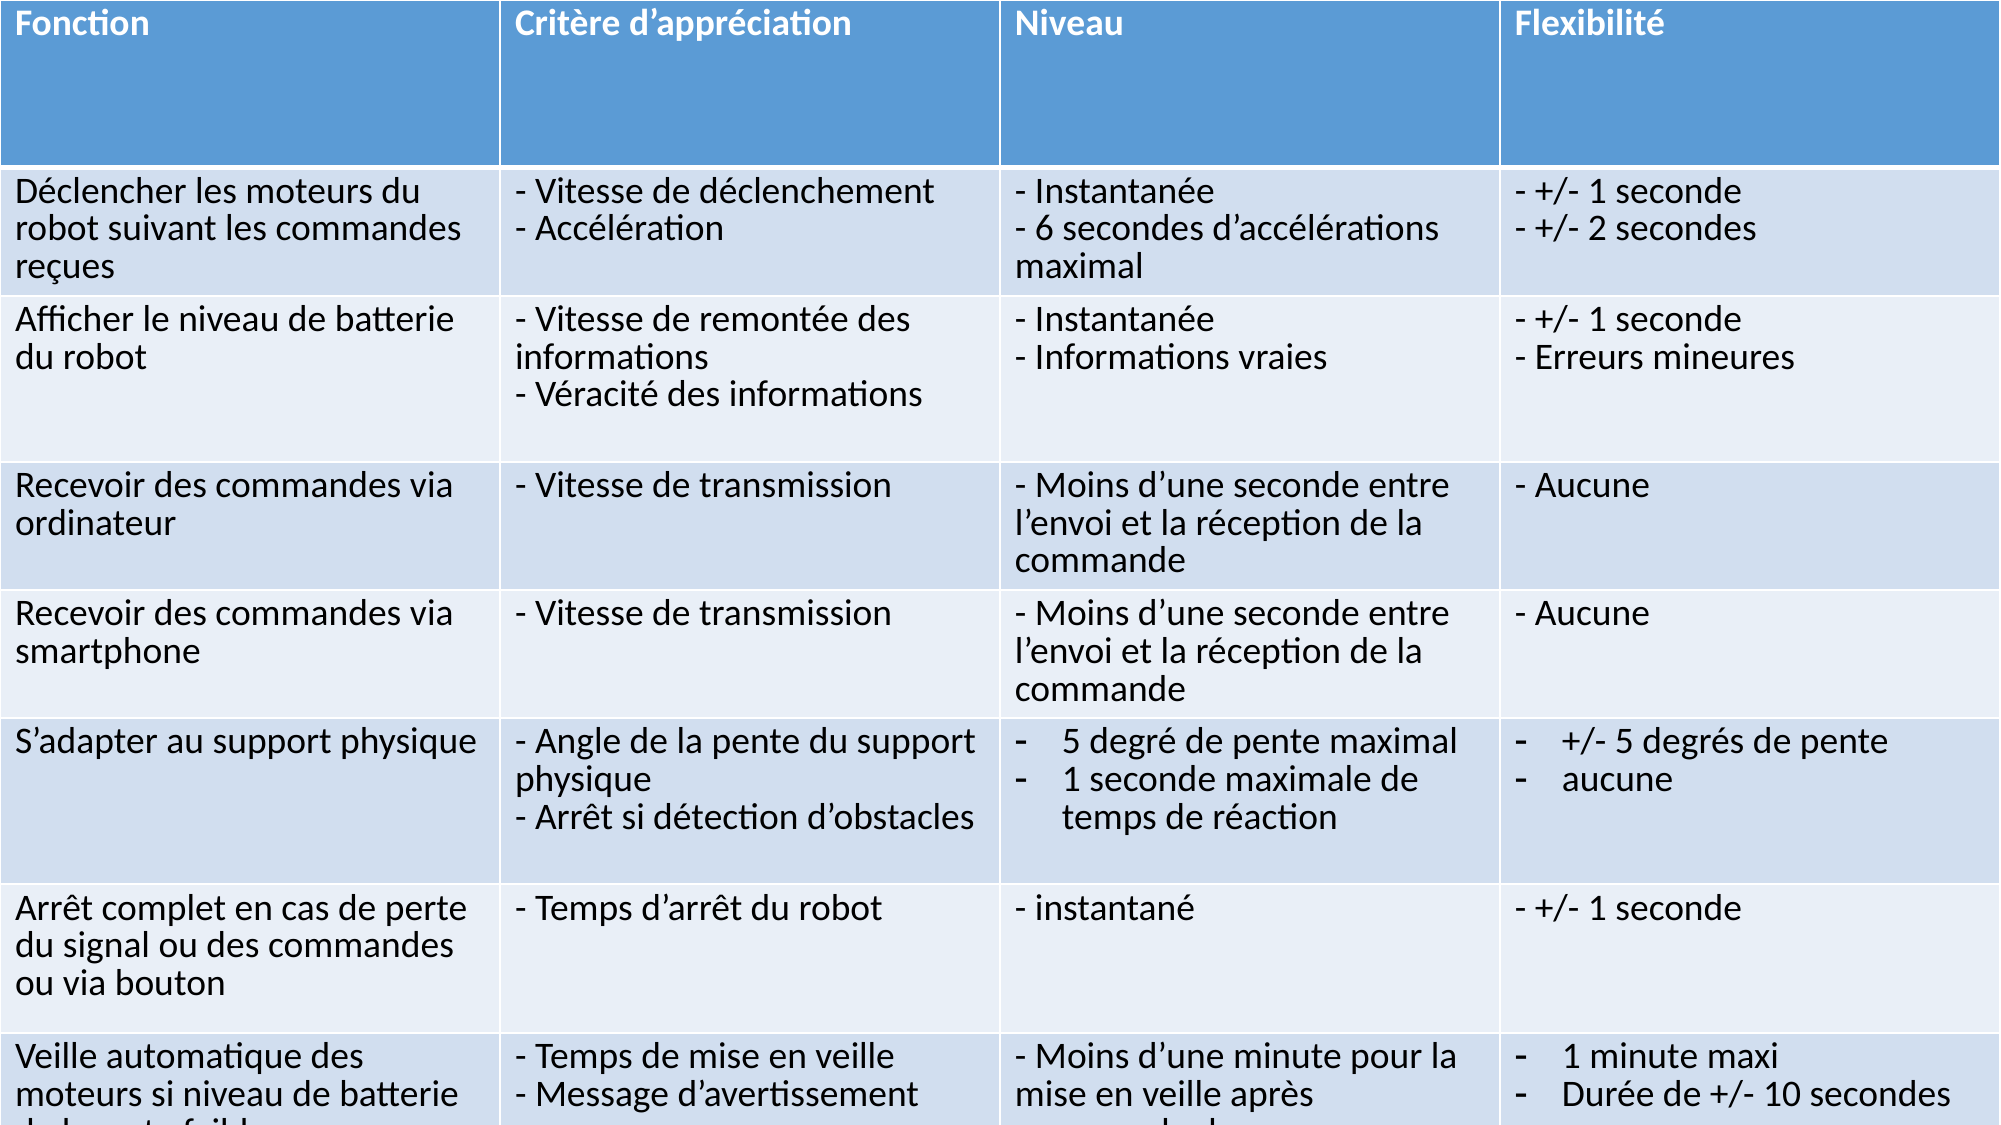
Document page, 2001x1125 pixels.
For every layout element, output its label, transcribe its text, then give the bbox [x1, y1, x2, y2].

table_cell - Moins d’une seconde entre l’envoi et la réception de la commande [1001, 463, 1499, 589]
table_cell - Instantanée - 6 secondes d’accélérations maximal [1001, 170, 1499, 295]
table_cell - Instantanée - Informations vraies [1001, 297, 1499, 461]
table_header Critère d’appréciation [501, 1, 999, 165]
table_cell - Aucune [1501, 591, 1999, 717]
table_cell - +/- 1 seconde - Erreurs mineures [1501, 297, 1999, 461]
table_header Flexibilité [1501, 1, 1999, 165]
table_cell - Moins d’une minute pour la mise en veille après sauvegarde des programmes - Affichage automatique et durée de 15 secondes pour le message d’avertissement [1001, 1034, 1499, 1125]
table_cell Afficher le niveau de batterie du robot [1, 297, 499, 461]
table_header Fonction [1, 1, 499, 165]
table_cell - Vitesse de transmission [501, 591, 999, 717]
table_cell Recevoir des commandes via ordinateur [1, 463, 499, 589]
table_cell Veille automatique des moteurs si niveau de batterie de la carte faible [1, 1034, 499, 1125]
table_cell - Moins d’une seconde entre l’envoi et la réception de la commande [1001, 591, 1499, 717]
table_cell - +/- 1 seconde [1501, 885, 1999, 1032]
table_cell - Aucune [1501, 463, 1999, 589]
table_cell 1 minute maxi Durée de +/- 10 secondes [1501, 1034, 1999, 1125]
table_cell - instantané [1001, 885, 1499, 1032]
table_cell - Vitesse de remontée des informations - Véracité des informations [501, 297, 999, 461]
table_cell +/- 5 degrés de pente aucune [1501, 719, 1999, 883]
table_cell - Vitesse de déclenchement - Accélération [501, 170, 999, 295]
table_cell Déclencher les moteurs du robot suivant les commandes reçues [1, 170, 499, 295]
table_cell - Angle de la pente du support physique - Arrêt si détection d’obstacles [501, 719, 999, 883]
table_cell S’adapter au support physique [1, 719, 499, 883]
table_cell 5 degré de pente maximal 1 seconde maximale de temps de réaction [1001, 719, 1499, 883]
table_cell - Temps d’arrêt du robot [501, 885, 999, 1032]
table_cell - +/- 1 seconde - +/- 2 secondes [1501, 170, 1999, 295]
table_cell Arrêt complet en cas de perte du signal ou des commandes ou via bouton [1, 885, 499, 1032]
table_cell - Vitesse de transmission [501, 463, 999, 589]
table_header Niveau [1001, 1, 1499, 165]
table_cell - Temps de mise en veille - Message d’avertissement [501, 1034, 999, 1125]
table_cell Recevoir des commandes via smartphone [1, 591, 499, 717]
